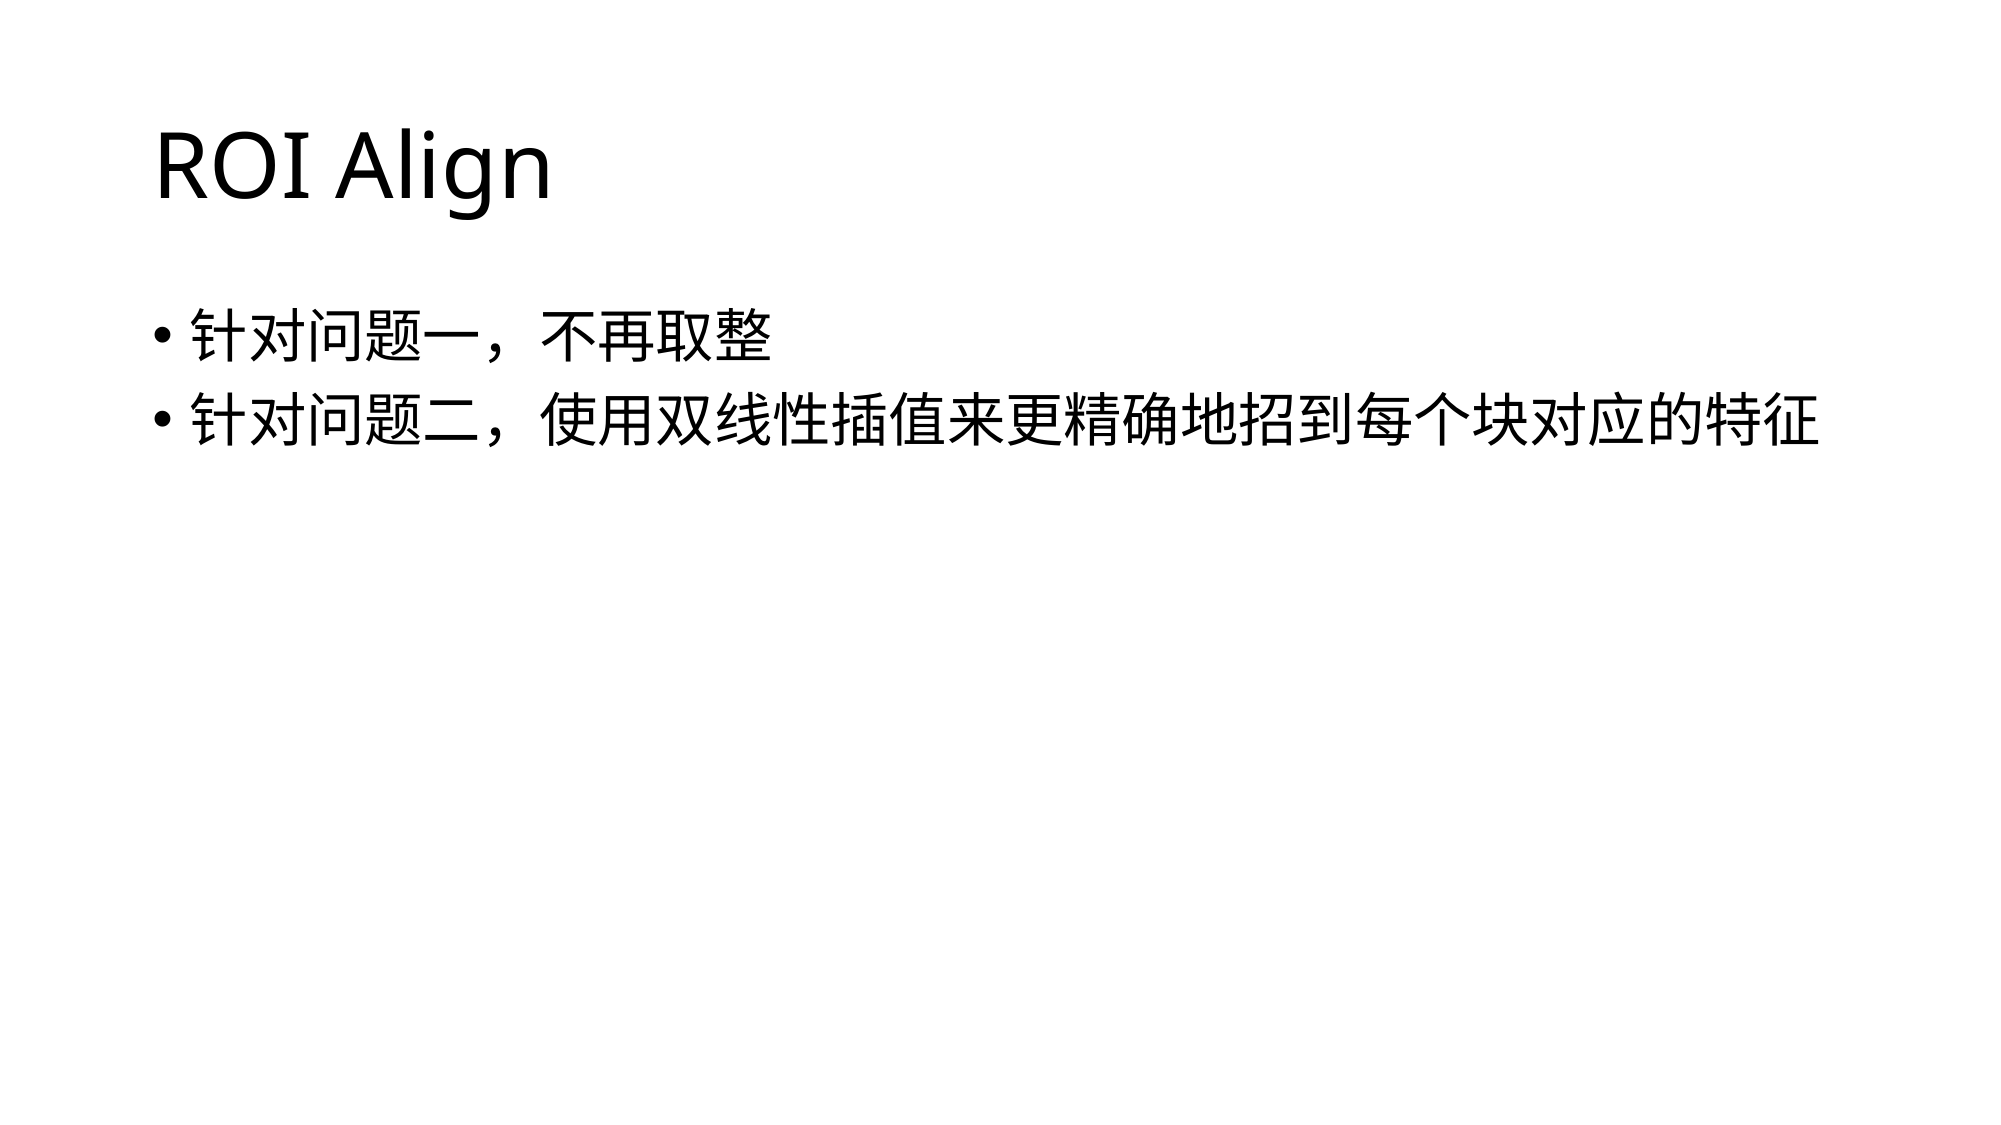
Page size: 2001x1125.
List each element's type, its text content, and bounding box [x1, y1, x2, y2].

list 针对问题一，不再取整 针对问题二，使用双线性插值来更精确地招到每个块对应的特征 [137, 299, 1863, 1014]
title ROI Align [137, 59, 1863, 278]
